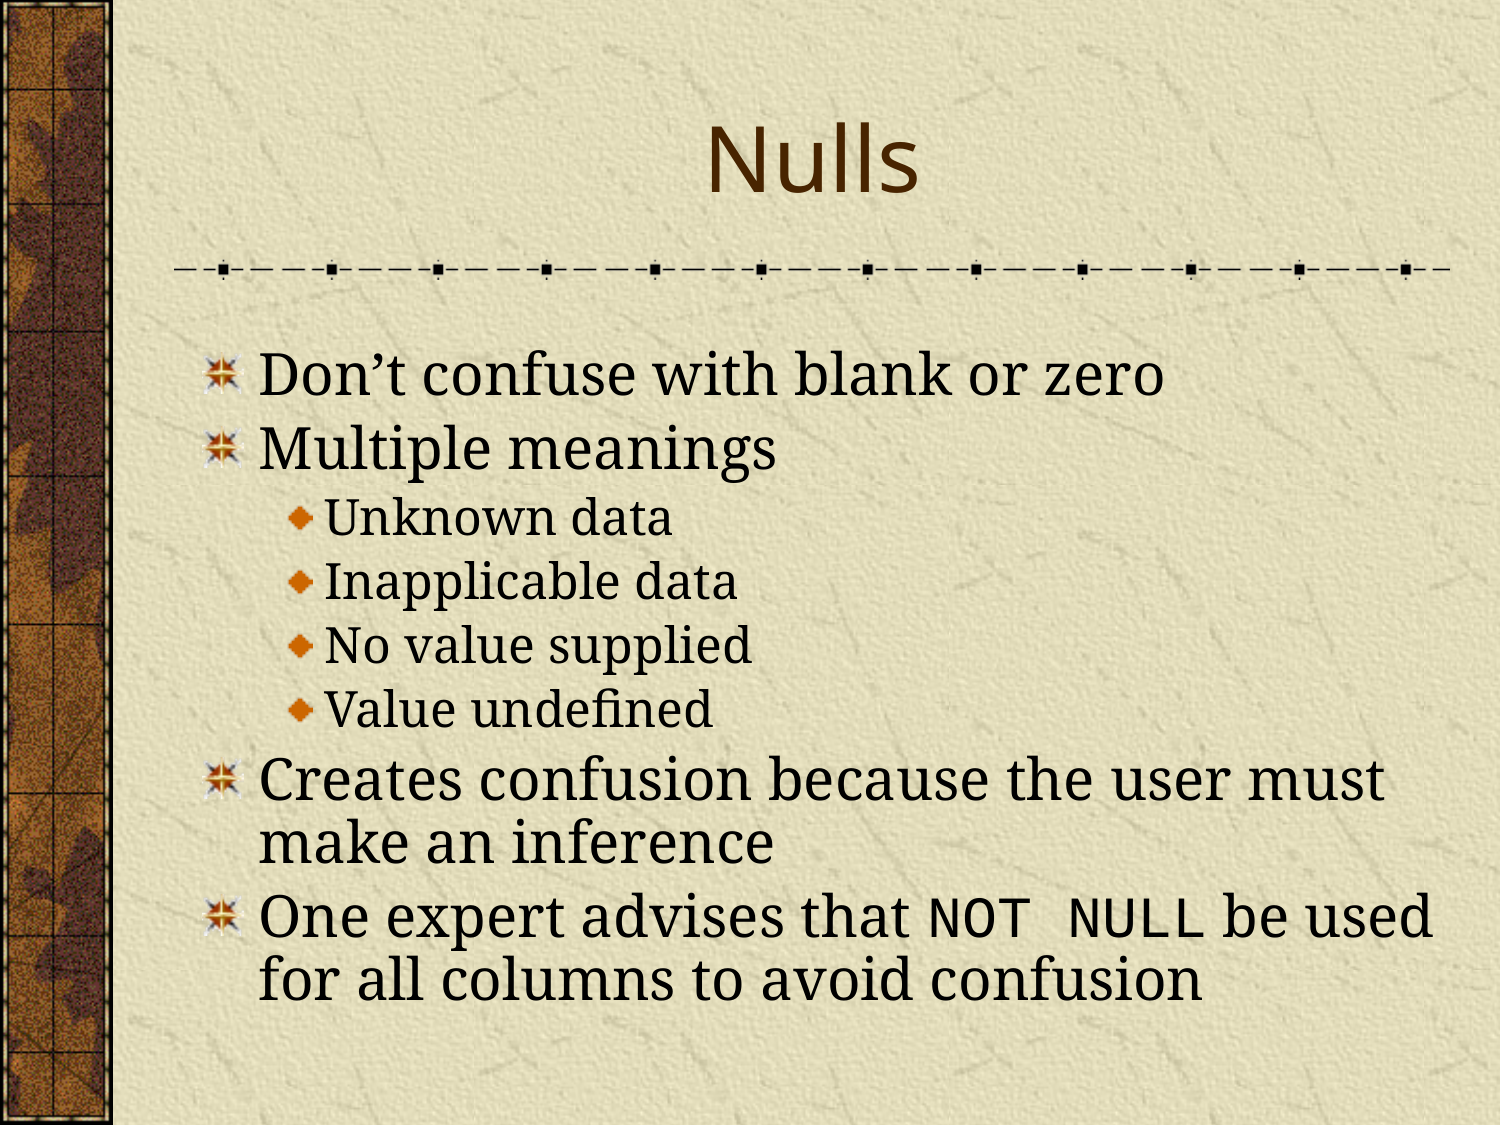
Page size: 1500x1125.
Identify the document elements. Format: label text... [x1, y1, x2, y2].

list Don’t confuse with blank or zero Multiple meanings Unknown data Inapplicable data No value supplied Value undefined Creates confusion because the user must make an inference One expert advises that NOT NULL be used for all columns to avoid confusion [187, 337, 1463, 988]
title Nulls [174, 62, 1451, 251]
picture [0, 0, 1500, 1125]
